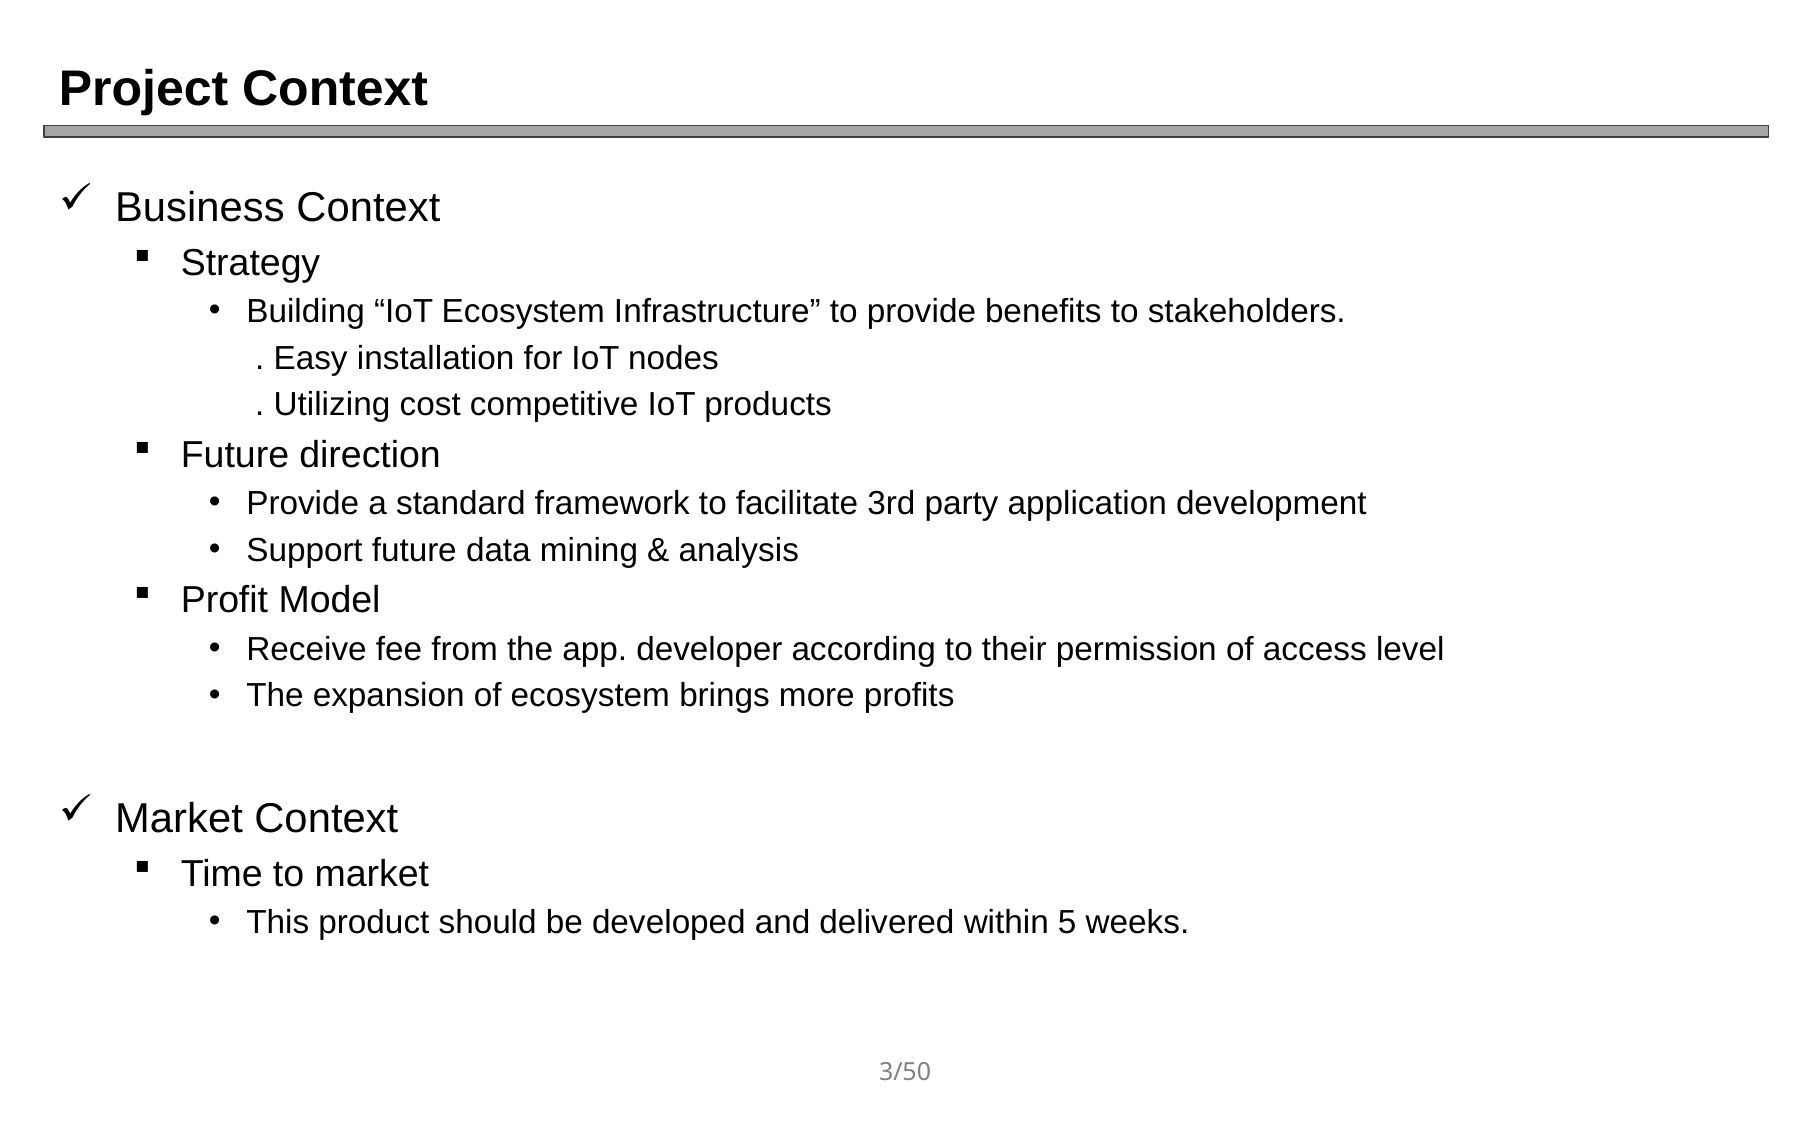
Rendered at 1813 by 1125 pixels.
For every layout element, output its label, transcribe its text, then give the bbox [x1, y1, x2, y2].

list Business Context Strategy Building “IoT Ecosystem Infrastructure” to provide benefits to stakeholders. . Easy installation for IoT nodes . Utilizing cost competitive IoT products Future direction Provide a standard framework to facilitate 3rd party application development Support future data mining & analysis Profit Model Receive fee from the app. developer according to their permission of access level The expansion of ecosystem brings more profits Market Context Time to market This product should be developed and delivered within 5 weeks. [43, 172, 1769, 1035]
title Project Context [43, 45, 1769, 126]
slide_number 3/50 [823, 1042, 987, 1103]
